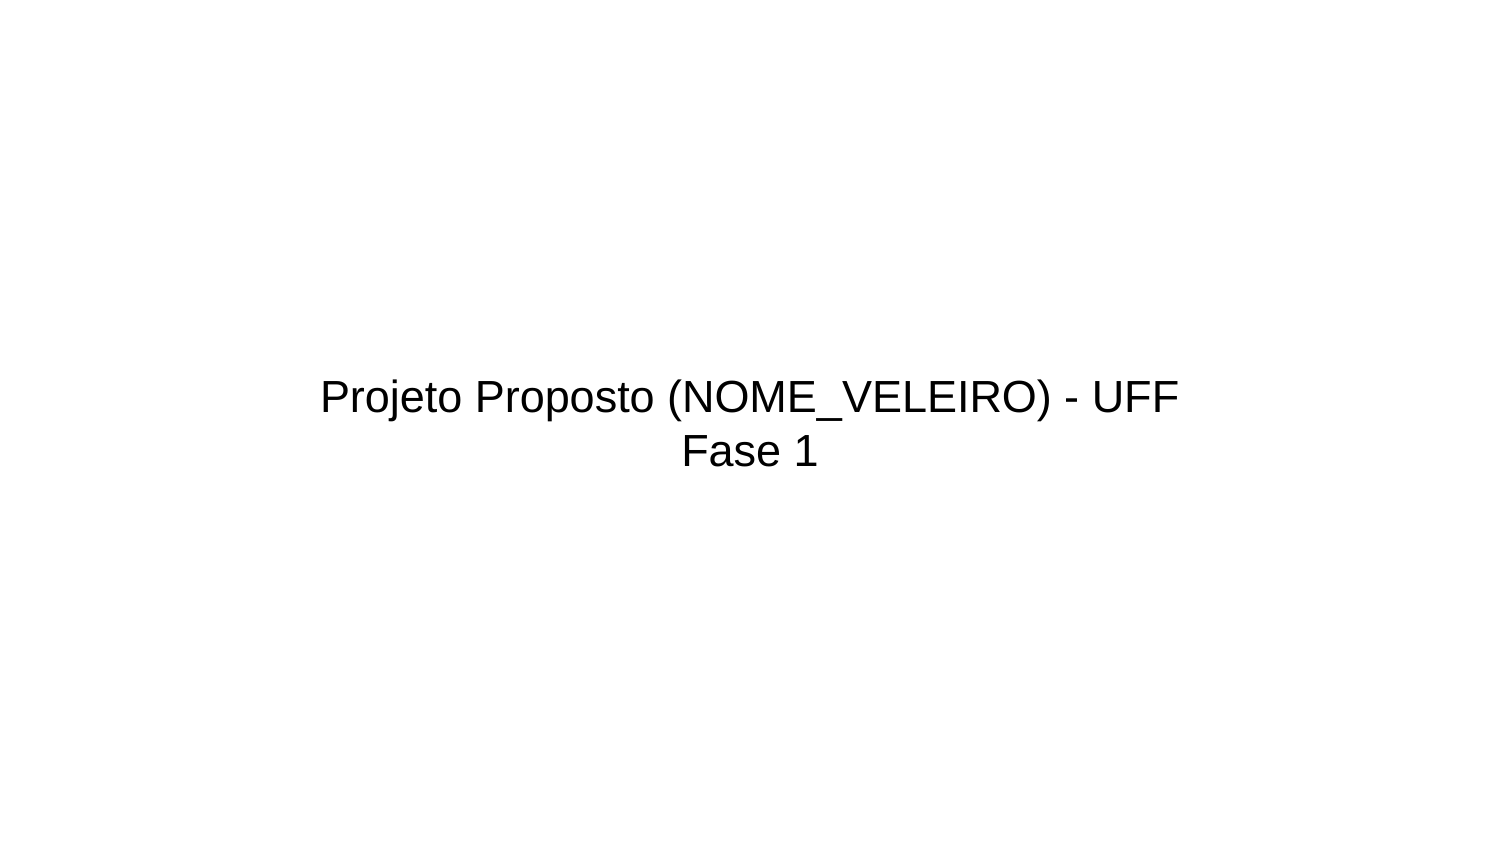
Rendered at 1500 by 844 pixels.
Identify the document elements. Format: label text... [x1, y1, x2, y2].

title Projeto Proposto (NOME_VELEIRO) - UFF Fase 1 [51, 352, 1449, 491]
